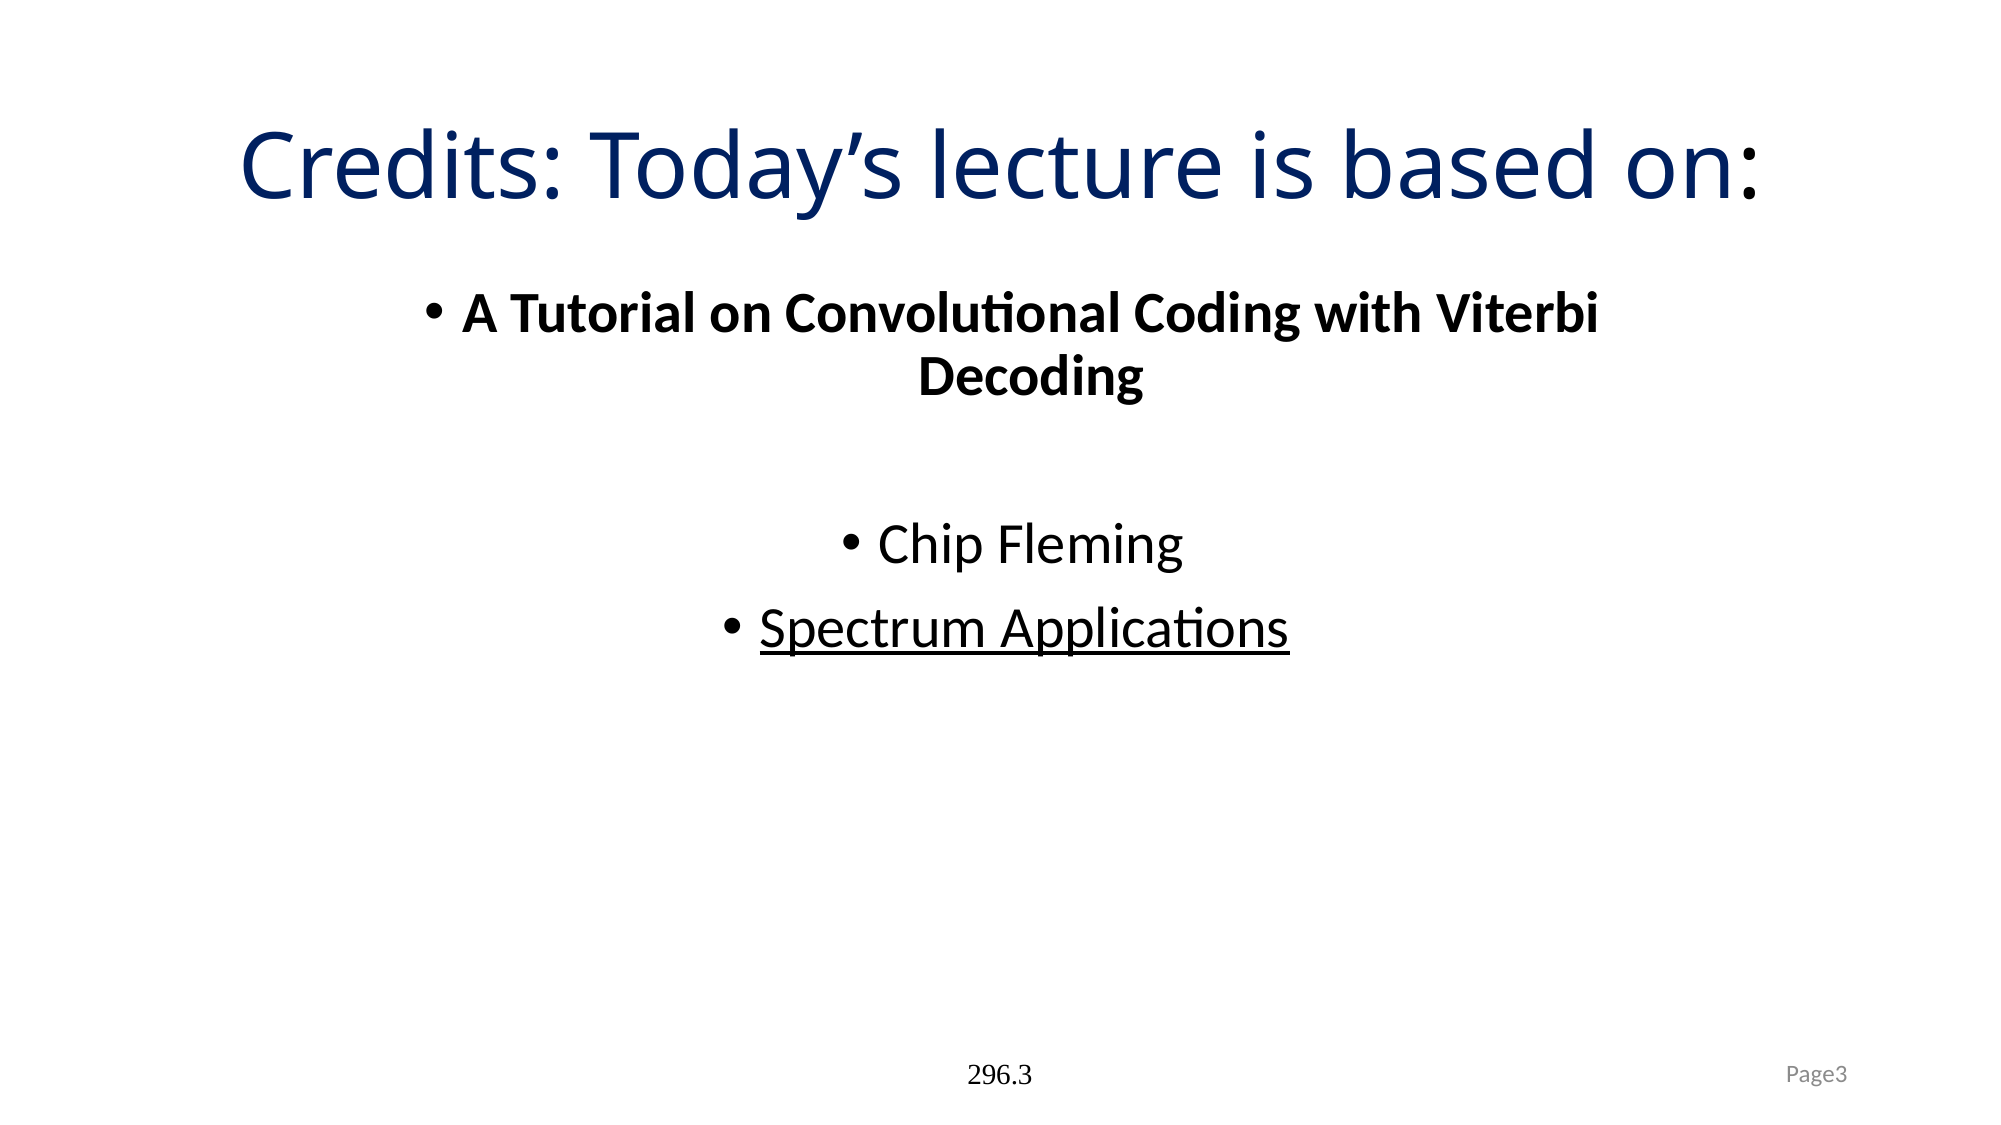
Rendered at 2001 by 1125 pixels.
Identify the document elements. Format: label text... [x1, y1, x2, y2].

footer 296.3 [662, 1042, 1338, 1103]
slide_number Page3 [1412, 1042, 1863, 1103]
title Credits: Today’s lecture is based on: [137, 59, 1863, 278]
list A Tutorial on Convolutional Coding with Viterbi Decoding Chip Fleming Spectrum Applications [300, 275, 1725, 1038]
